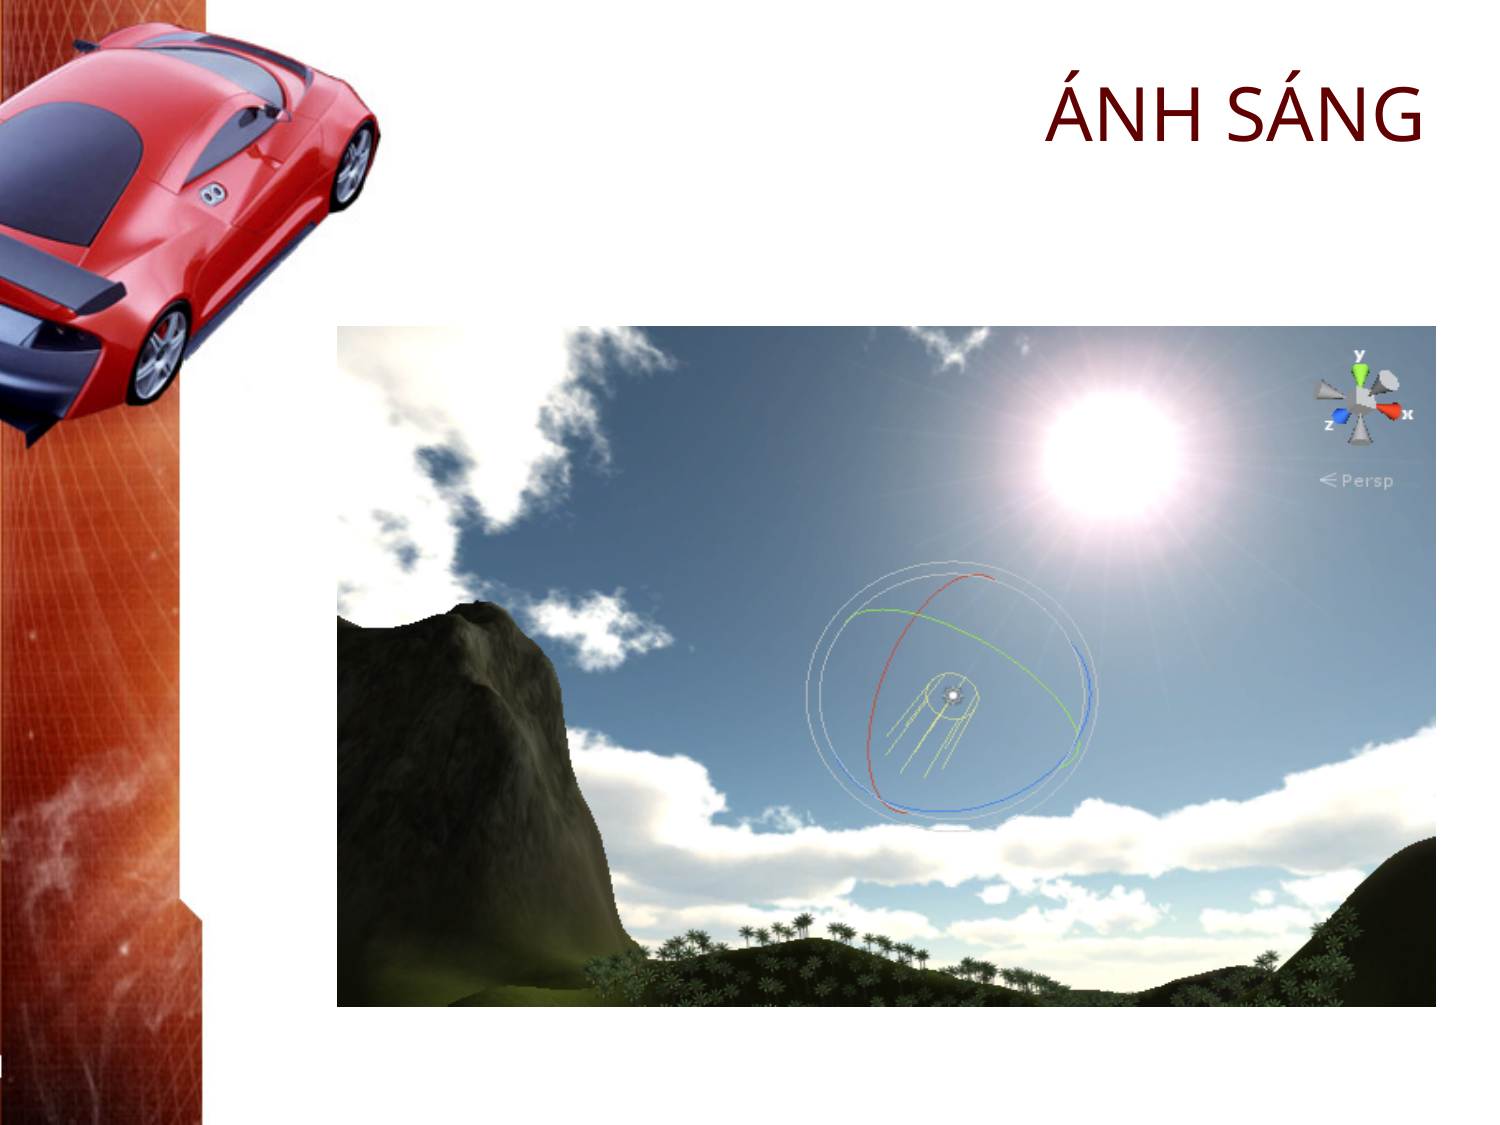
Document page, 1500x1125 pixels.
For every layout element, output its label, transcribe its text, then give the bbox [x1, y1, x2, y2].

list [269, 328, 1425, 1055]
picture [0, 0, 1500, 1125]
title ÁNH SÁNG [253, 58, 1442, 166]
